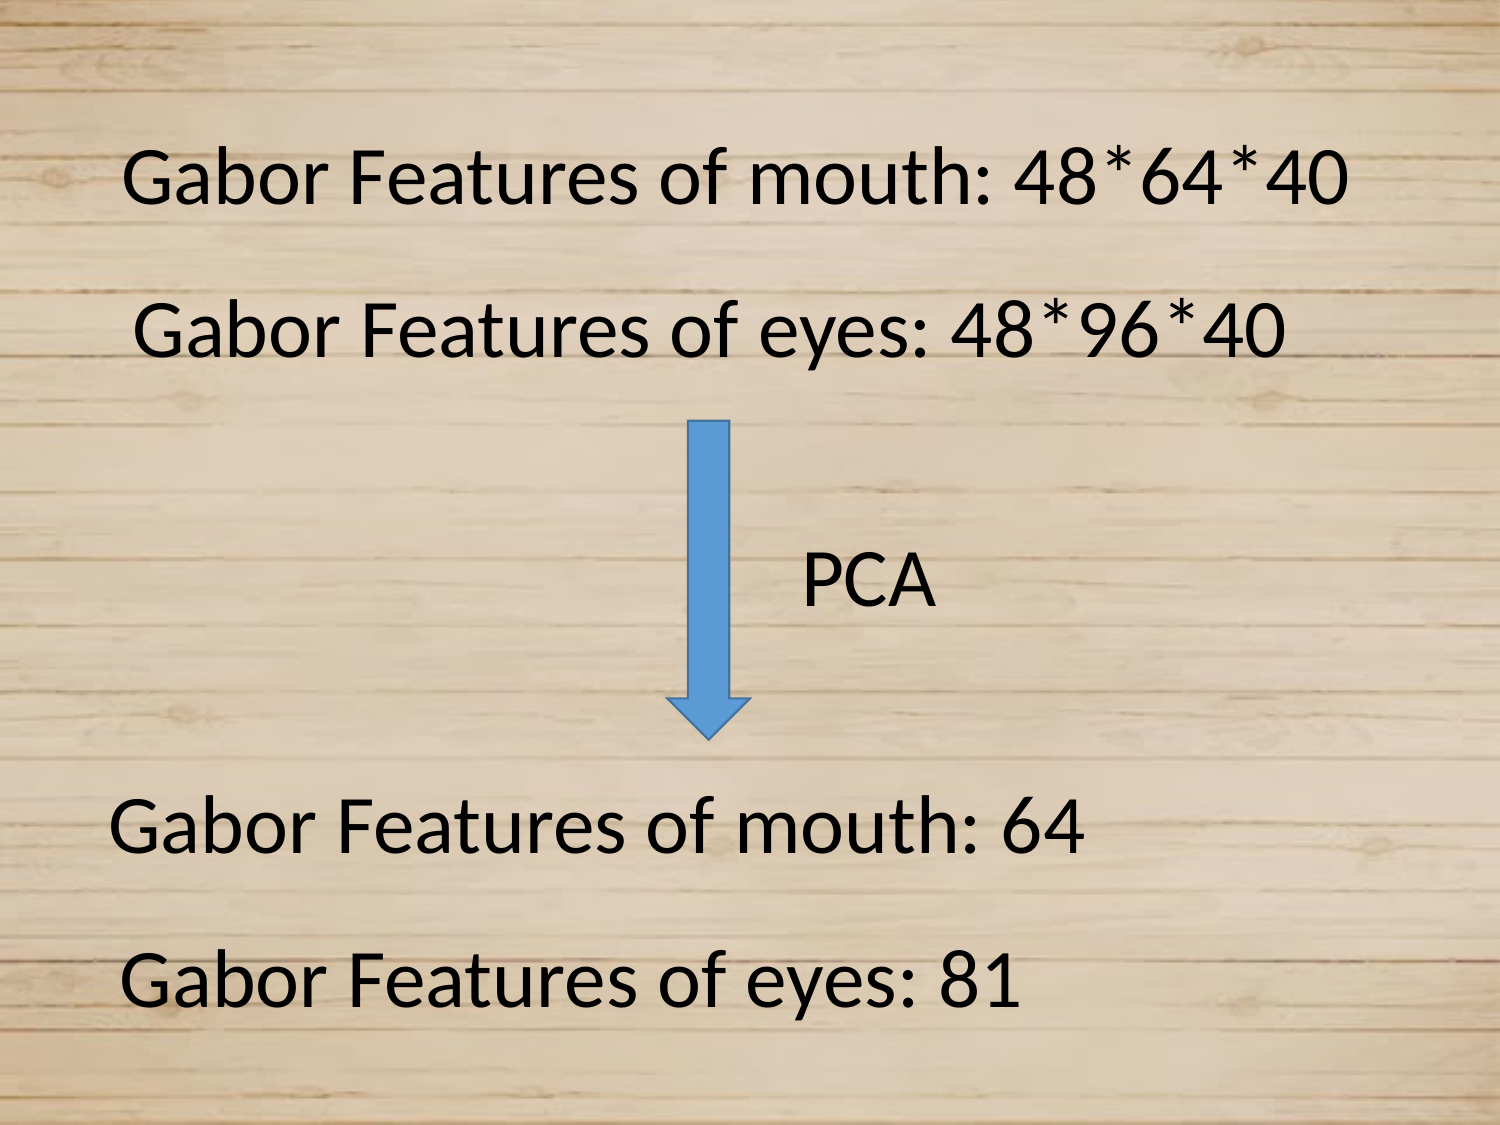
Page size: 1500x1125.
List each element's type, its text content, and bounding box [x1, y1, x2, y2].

text_box [664, 419, 753, 742]
text_box Gabor Features of eyes: 48*96*40 [117, 267, 1322, 382]
picture [0, 0, 1500, 1125]
text_box Gabor Features of eyes: 81 [105, 916, 1058, 1032]
text_box Gabor Features of mouth: 64 [93, 763, 1102, 878]
text_box Gabor Features of mouth: 48*64*40 [106, 113, 1385, 229]
text_box PCA [786, 515, 952, 630]
